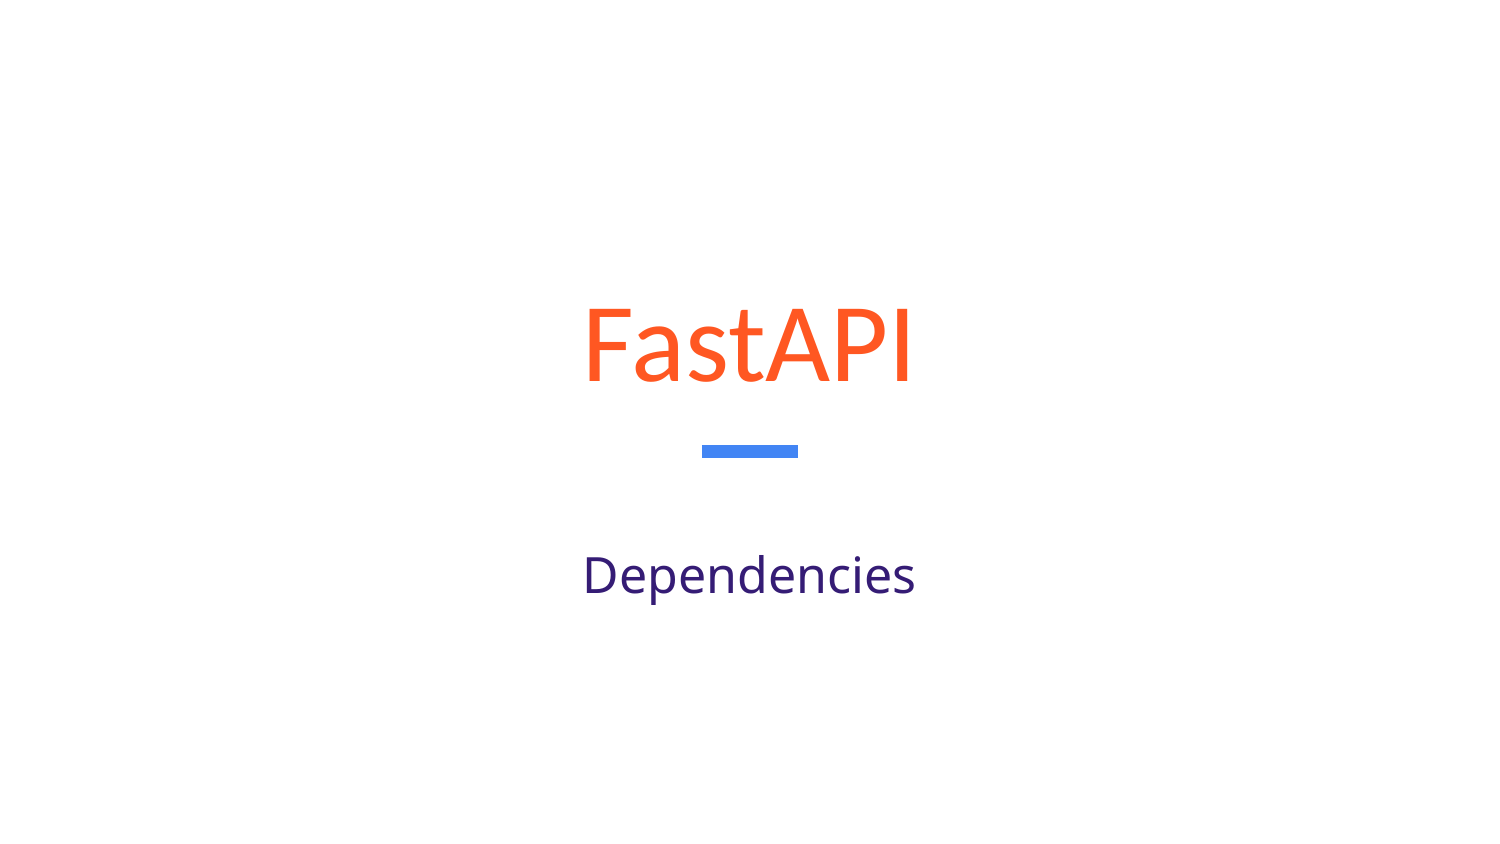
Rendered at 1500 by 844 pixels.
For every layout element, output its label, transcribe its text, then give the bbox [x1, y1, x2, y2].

subtitle Dependencies [51, 519, 1449, 640]
title FastAPI [51, 97, 1449, 419]
